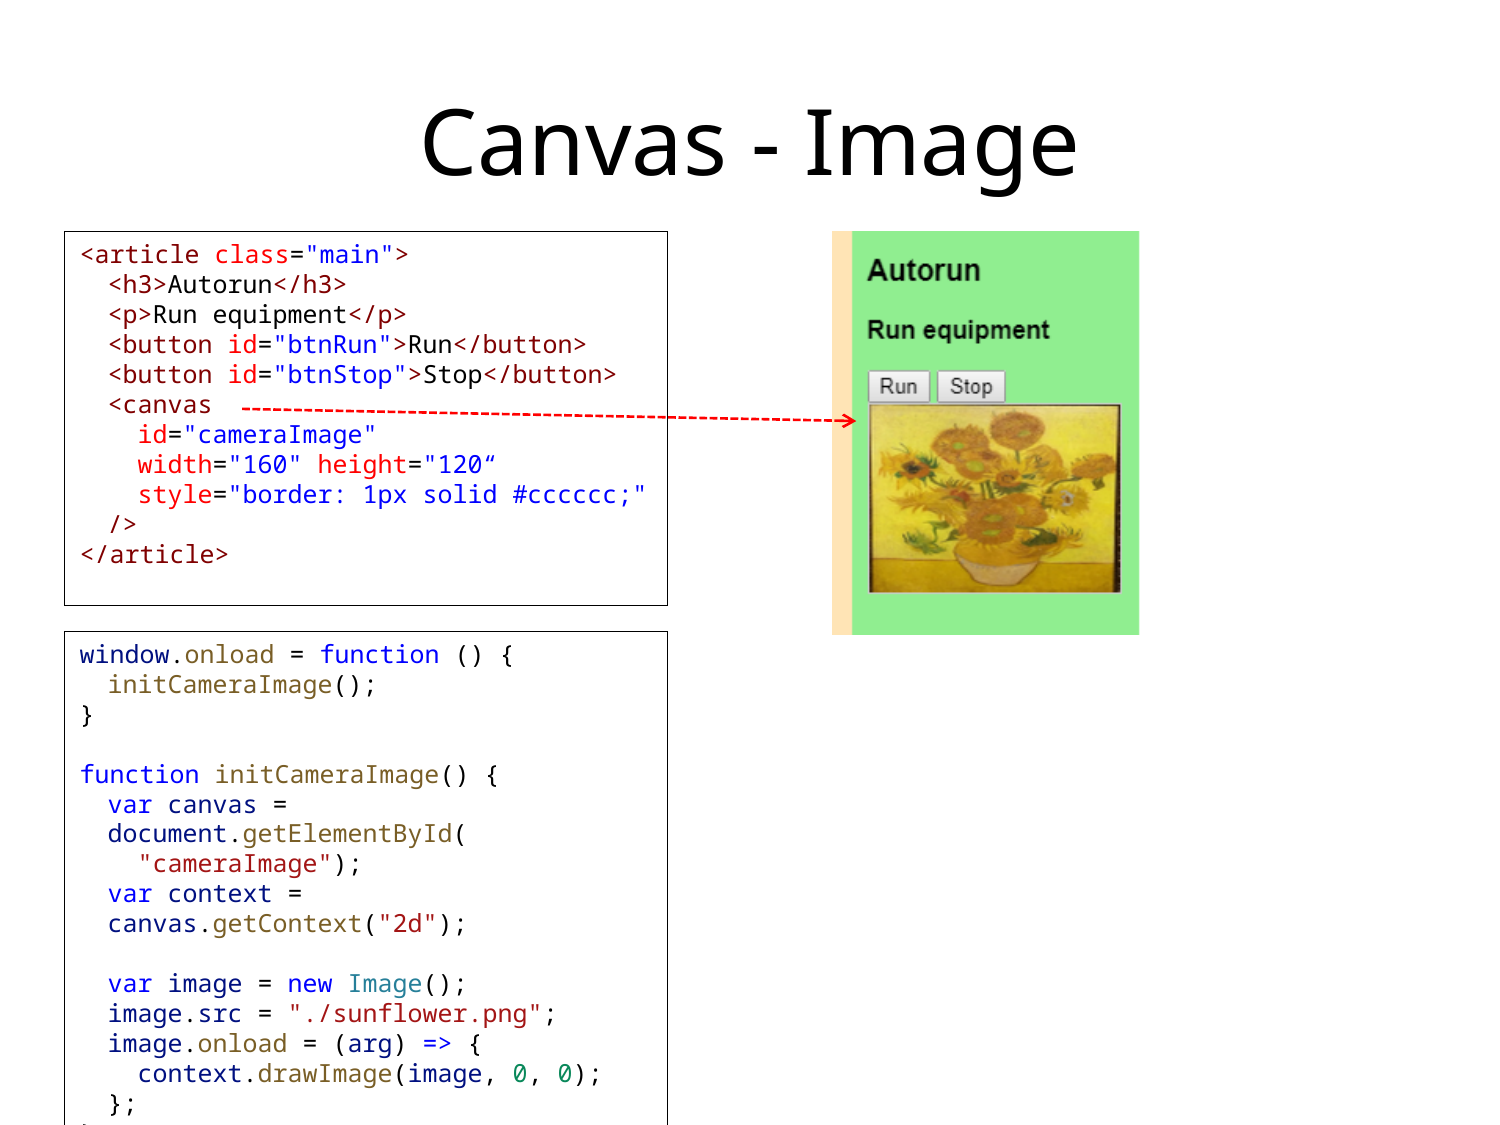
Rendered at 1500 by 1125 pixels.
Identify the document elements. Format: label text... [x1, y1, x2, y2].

picture [831, 231, 1141, 635]
title Canvas - Image [75, 45, 1425, 233]
text_box window.onload = function () { initCameraImage(); } function initCameraImage() { var canvas = document.getElementById( "cameraImage"); var context = canvas.getContext("2d"); var image = new Image(); image.src = "./sunflower.png"; image.onload = (arg) => { context.drawImage(image, 0, 0); }; } [64, 631, 668, 1125]
text_box <article class="main"> <h3>Autorun</h3> <p>Run equipment</p> <button id="btnRun">Run</button> <button id="btnStop">Stop</button> <canvas id="cameraImage" width="160" height="120“ style="border: 1px solid #cccccc;" /> </article> [64, 231, 668, 606]
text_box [241, 408, 857, 422]
